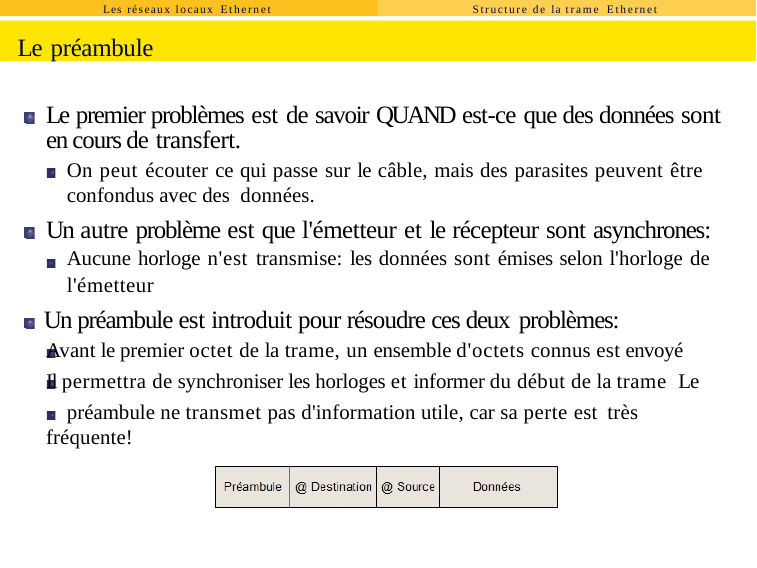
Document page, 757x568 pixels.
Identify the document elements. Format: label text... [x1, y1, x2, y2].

text_box [24, 227, 35, 239]
text_box [24, 318, 35, 329]
text_box [24, 112, 35, 124]
text_box Le premier problèmes est de savoir QUAND est-ce que des données sont en cours de transfert. On peut écouter ce qui passe sur le câble, mais des parasites peuvent être confondus avec des données. Un autre problème est que l'émetteur et le récepteur sont asynchrones: Aucune horloge n'est transmise: les données sont émises selon l'horloge de l'émetteur Un préambule est introduit pour résoudre ces deux problèmes: Avant le premier octet de la trame, un ensemble d'octets connus est envoyé Il permettra de synchroniser les horloges et informer du début de la trame Le préambule ne transmet pas d'information utile, car sa perte est très fréquente! [44, 96, 729, 449]
text_box Les réseaux locaux Ethernet [0, 0, 377, 17]
text_box Le préambule [0, 20, 756, 62]
text_box Structure de la trame Ethernet [377, 0, 756, 17]
text_box [210, 457, 562, 512]
